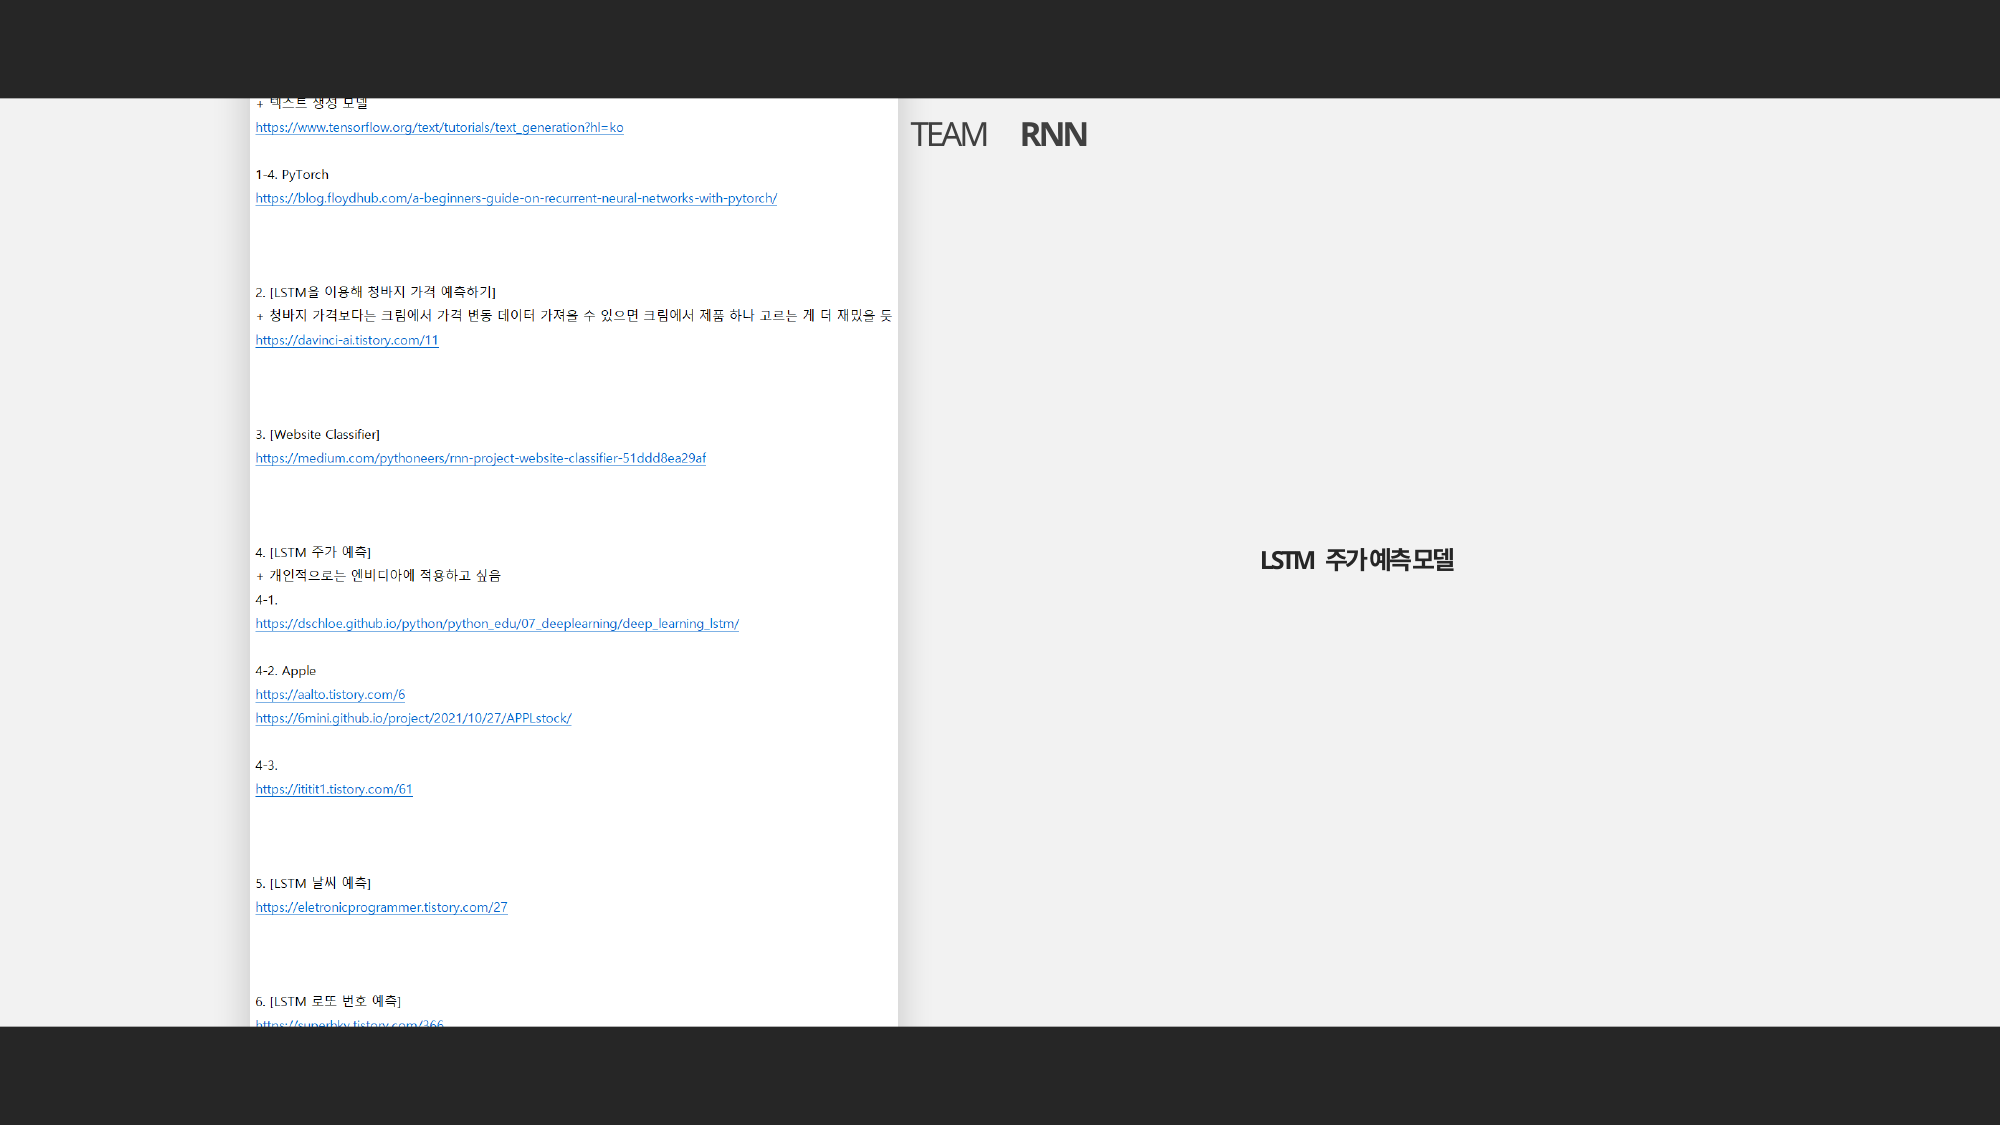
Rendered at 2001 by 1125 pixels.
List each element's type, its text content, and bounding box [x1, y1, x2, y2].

picture [250, 0, 898, 1125]
text_box [0, 0, 250, 99]
text_box [898, 0, 2000, 99]
text_box [898, 1026, 2000, 1125]
text_box LSTM 주가 예측 모델 [1245, 537, 1471, 583]
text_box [897, 105, 1103, 162]
text_box [0, 1026, 250, 1125]
